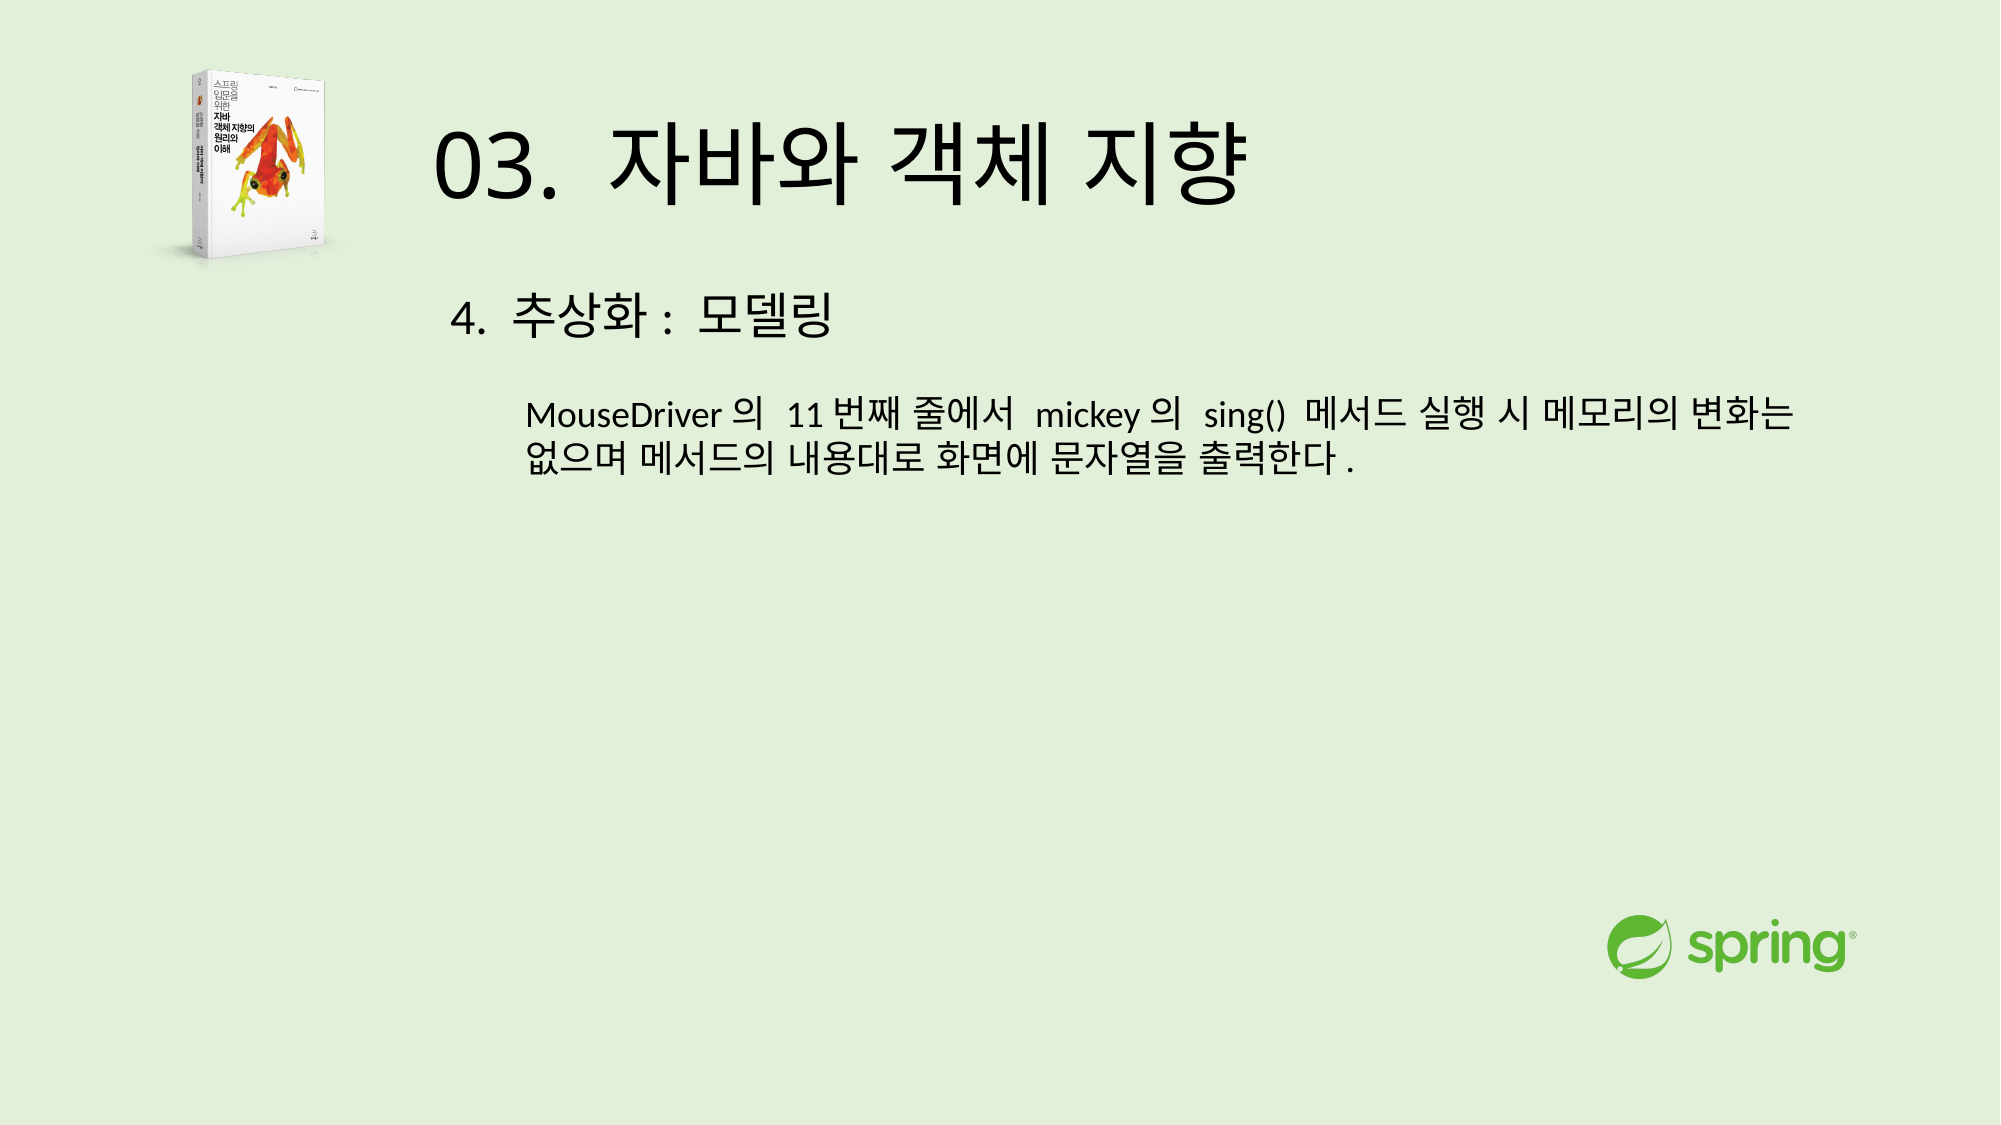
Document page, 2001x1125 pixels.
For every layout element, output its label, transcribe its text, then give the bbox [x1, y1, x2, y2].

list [137, 59, 371, 278]
picture [1596, 902, 1863, 990]
text_box 4. 추상화: 모델링 MouseDriver의 11번째 줄에서 mickey의 sing() 메서드 실행 시 메모리의 변화는 없으며 메서드의 내용대로 화면에 문자열을 출력한다. [435, 277, 1813, 487]
title 03. 자바와 객체 지향 [417, 59, 1962, 278]
